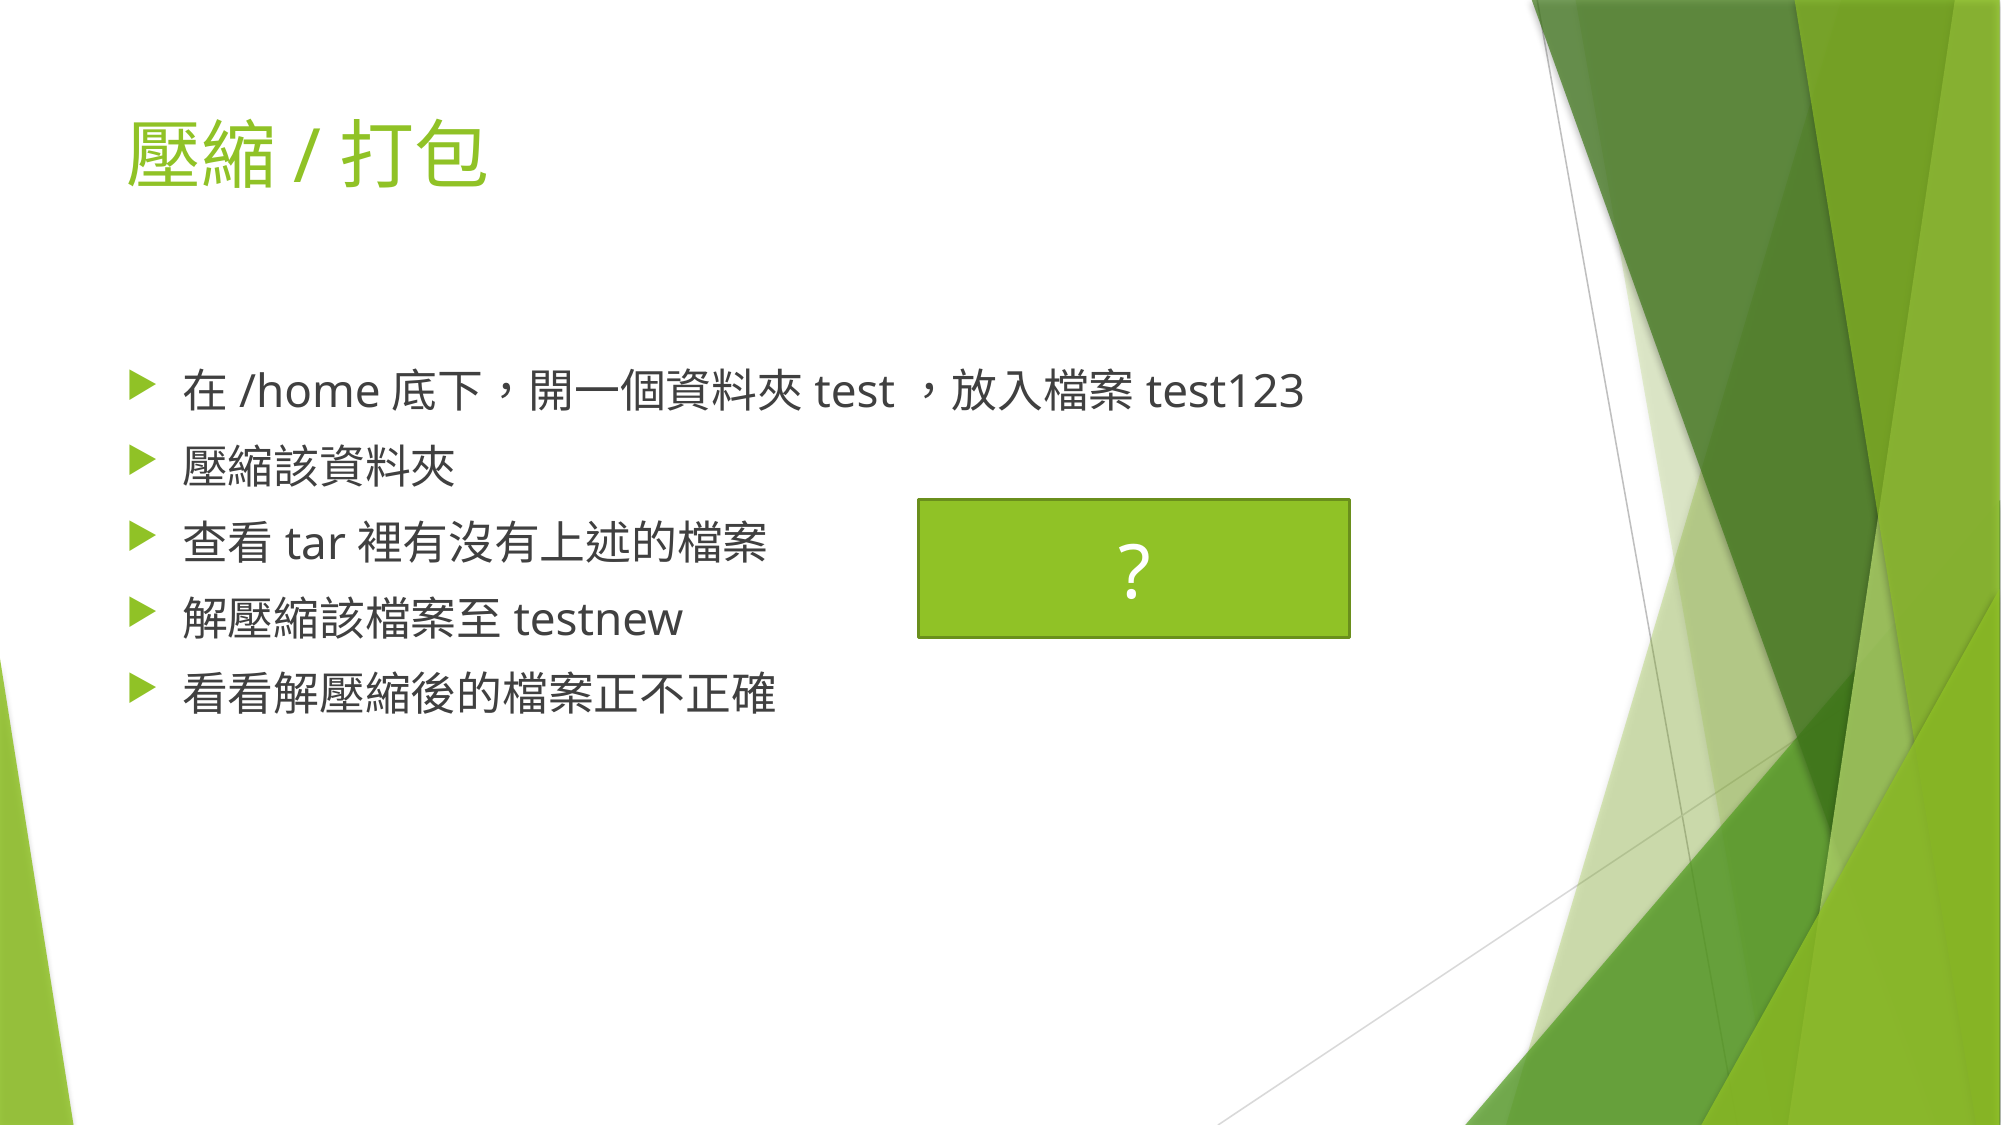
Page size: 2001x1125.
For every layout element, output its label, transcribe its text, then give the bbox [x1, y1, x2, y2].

title 壓縮/打包 [111, 99, 1522, 317]
text_box ? [917, 498, 1351, 639]
list 在/home底下，開一個資料夾test，放入檔案test123 壓縮該資料夾 查看tar裡有沒有上述的檔案 解壓縮該檔案至testnew 看看解壓縮後的檔案正不正確 [111, 354, 1522, 992]
